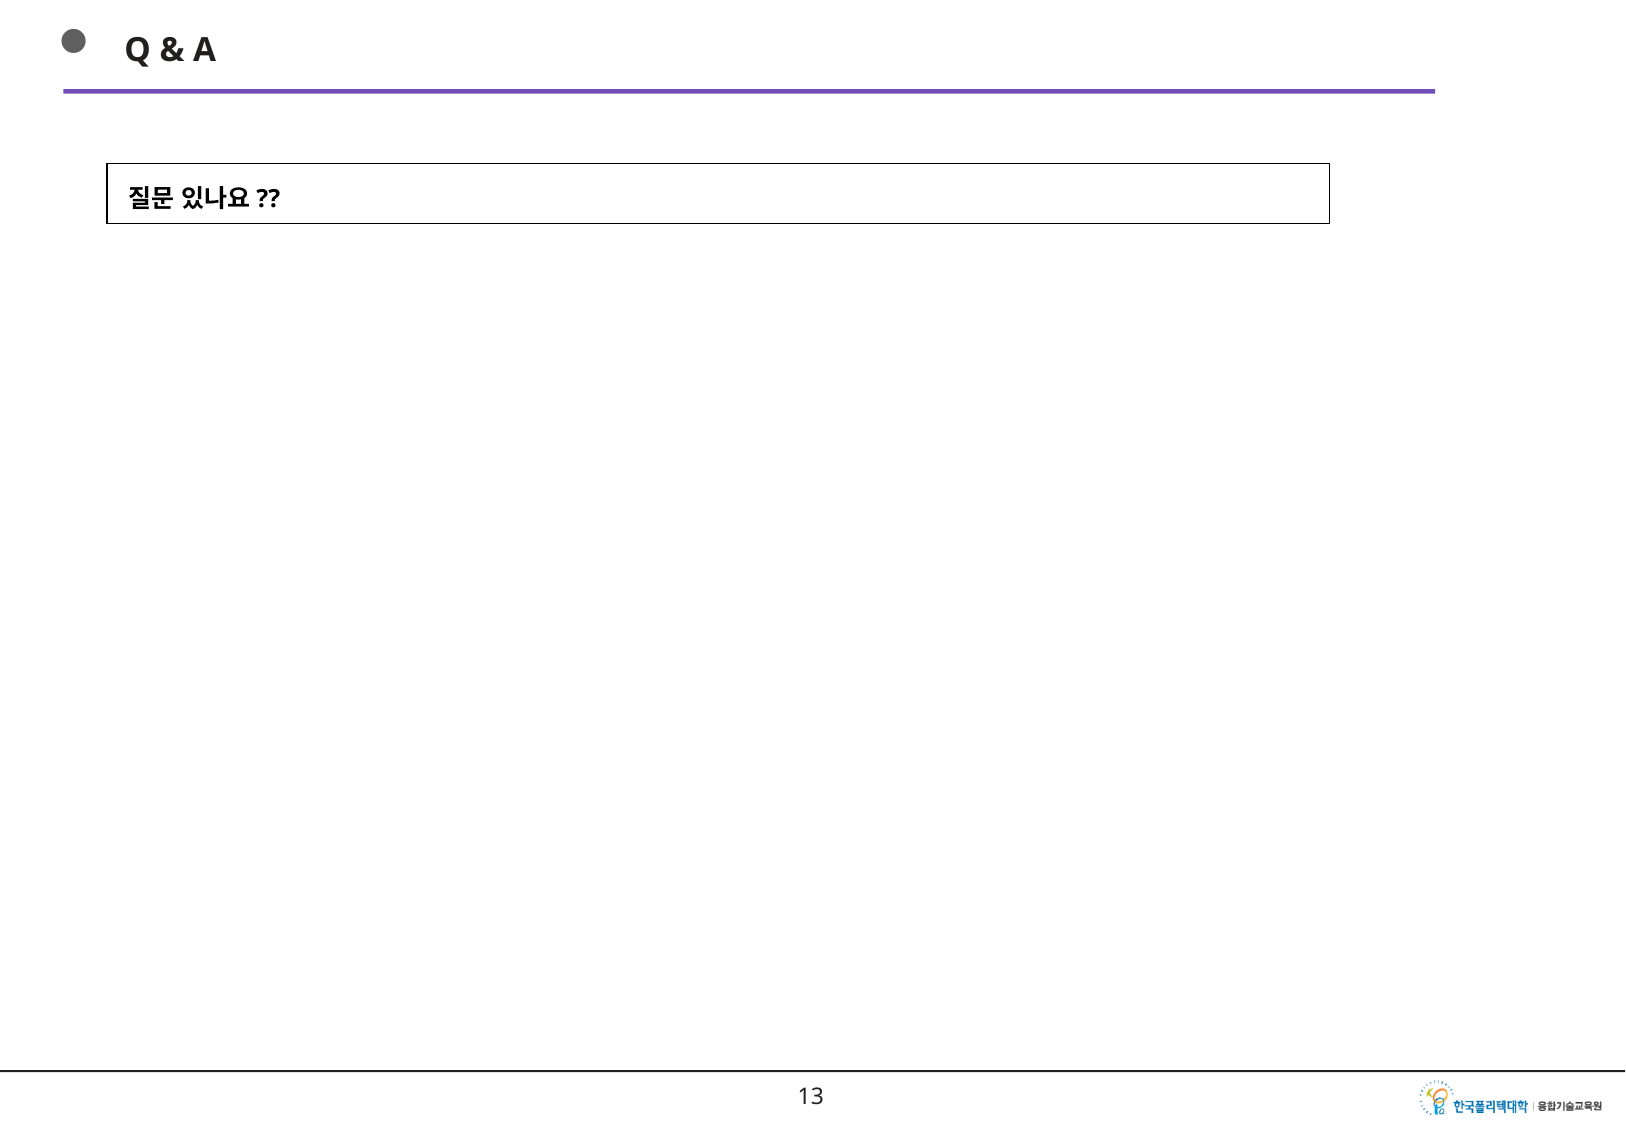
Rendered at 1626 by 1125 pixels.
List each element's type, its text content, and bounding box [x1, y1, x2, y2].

picture [1415, 1076, 1604, 1118]
text_box 12 [765, 1072, 857, 1123]
text_box 질문 있나요?? [107, 163, 1330, 224]
text_box [44, 0, 1604, 114]
text_box Q & A [109, 20, 943, 93]
